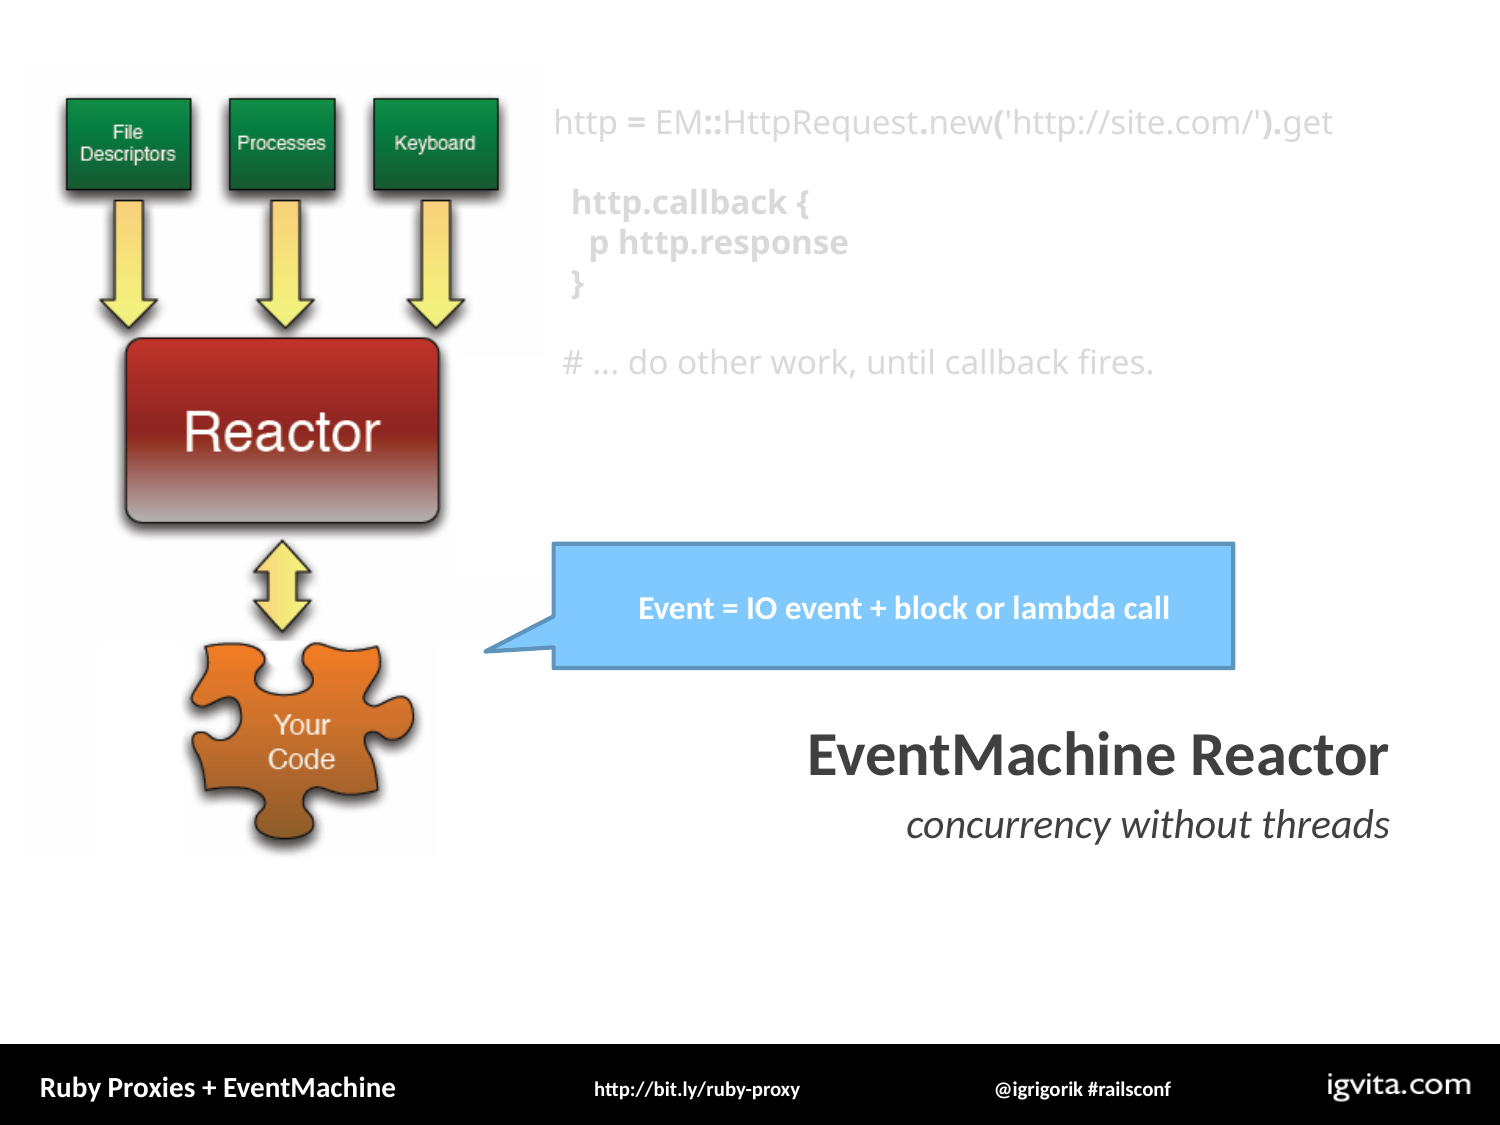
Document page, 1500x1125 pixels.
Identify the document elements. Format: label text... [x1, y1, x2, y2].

text_box Event = IO event + block or lambda call [551, 541, 1236, 607]
picture [1323, 1070, 1475, 1105]
text_box http = EM::HttpRequest.new('http://site.com/').get http.callback { p http.response } # ... do other work, until callback fires. [549, 94, 1500, 389]
picture [24, 63, 546, 860]
text_box EventMachine Reactor concurrency without threads [549, 607, 1406, 854]
